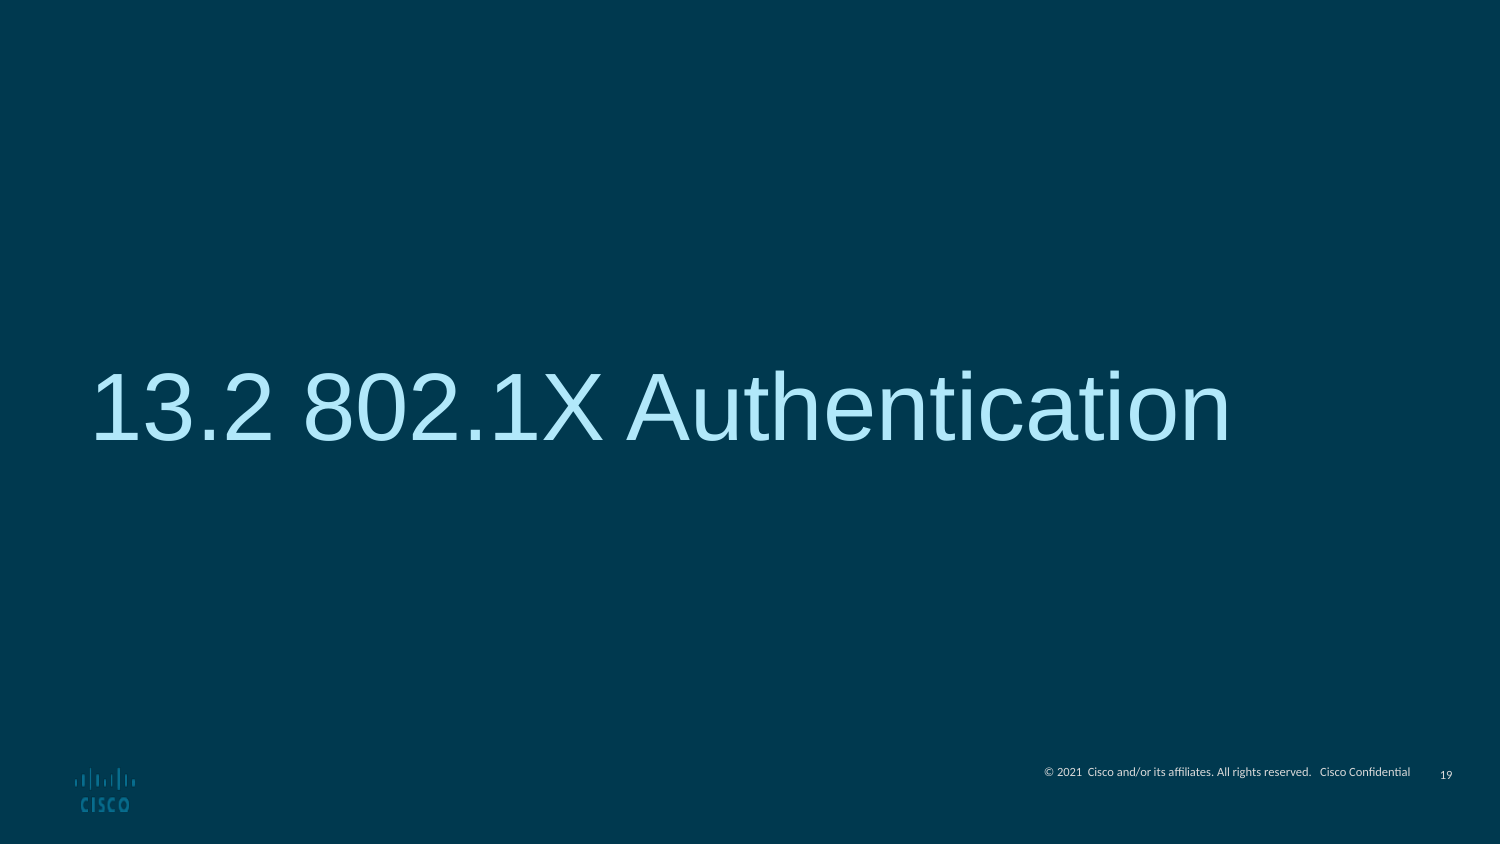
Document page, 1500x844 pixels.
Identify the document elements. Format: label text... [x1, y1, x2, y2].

list 13.2 802.1X Authentication [75, 337, 1425, 488]
slide_number <number> [1425, 759, 1500, 797]
